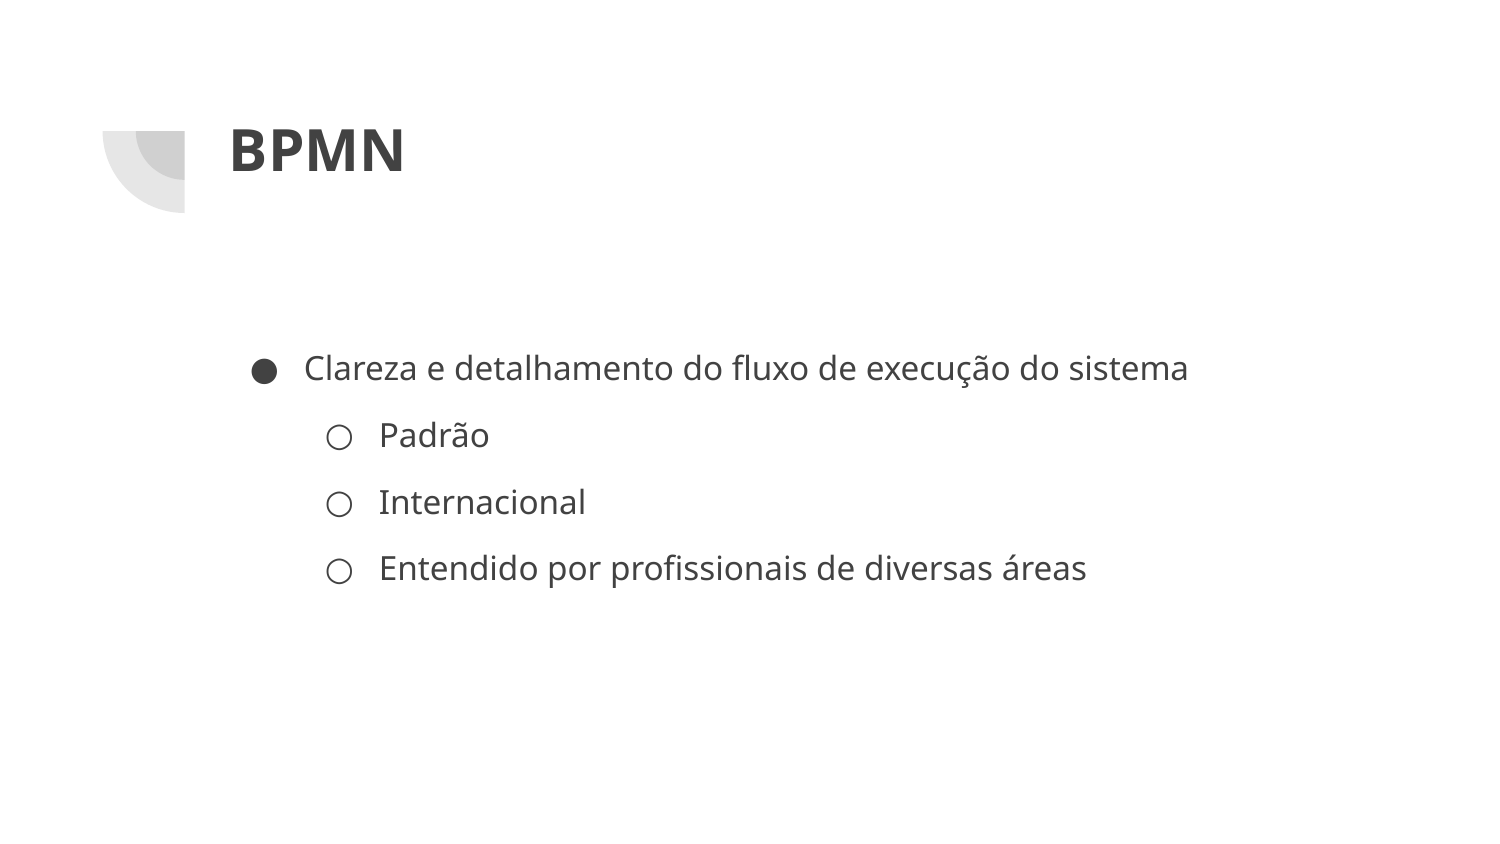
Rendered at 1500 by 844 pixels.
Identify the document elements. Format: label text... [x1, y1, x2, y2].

list Clareza e detalhamento do fluxo de execução do sistema Padrão Internacional Entendido por profissionais de diversas áreas [213, 326, 1368, 744]
title BPMN [213, 98, 1368, 263]
